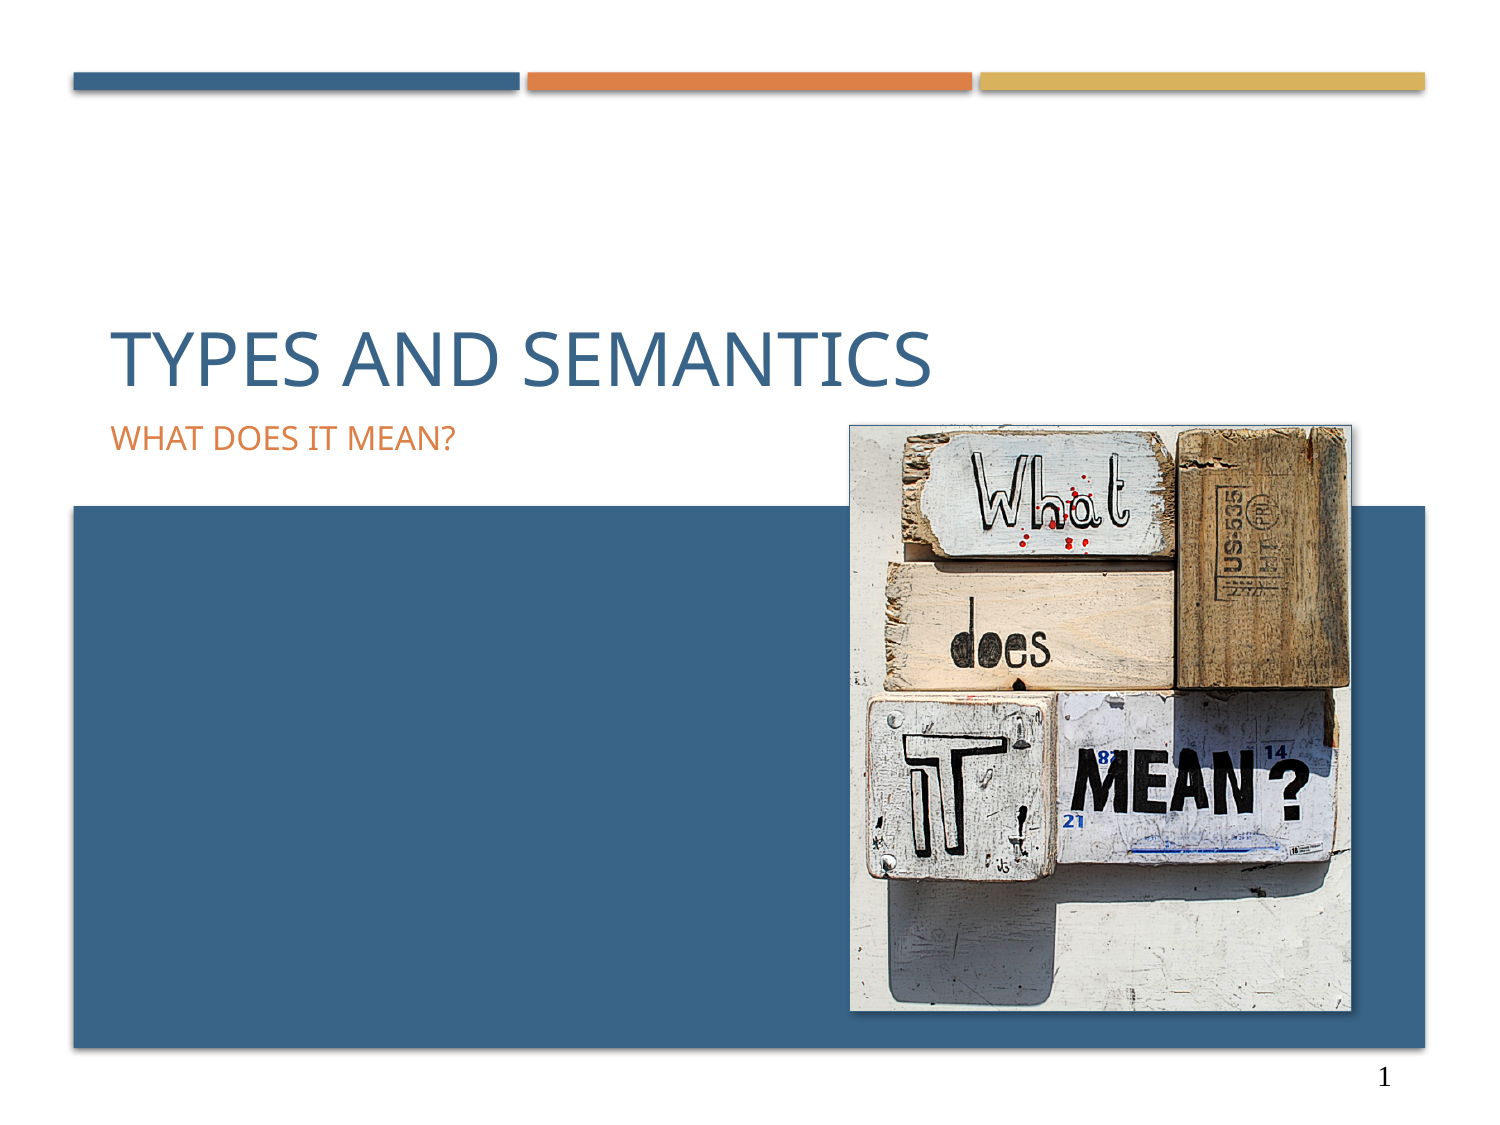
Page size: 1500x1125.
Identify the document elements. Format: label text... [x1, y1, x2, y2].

title Types and Semantics [95, 162, 1406, 409]
picture [849, 424, 1352, 1013]
subtitle What does it mean? [95, 409, 1406, 507]
